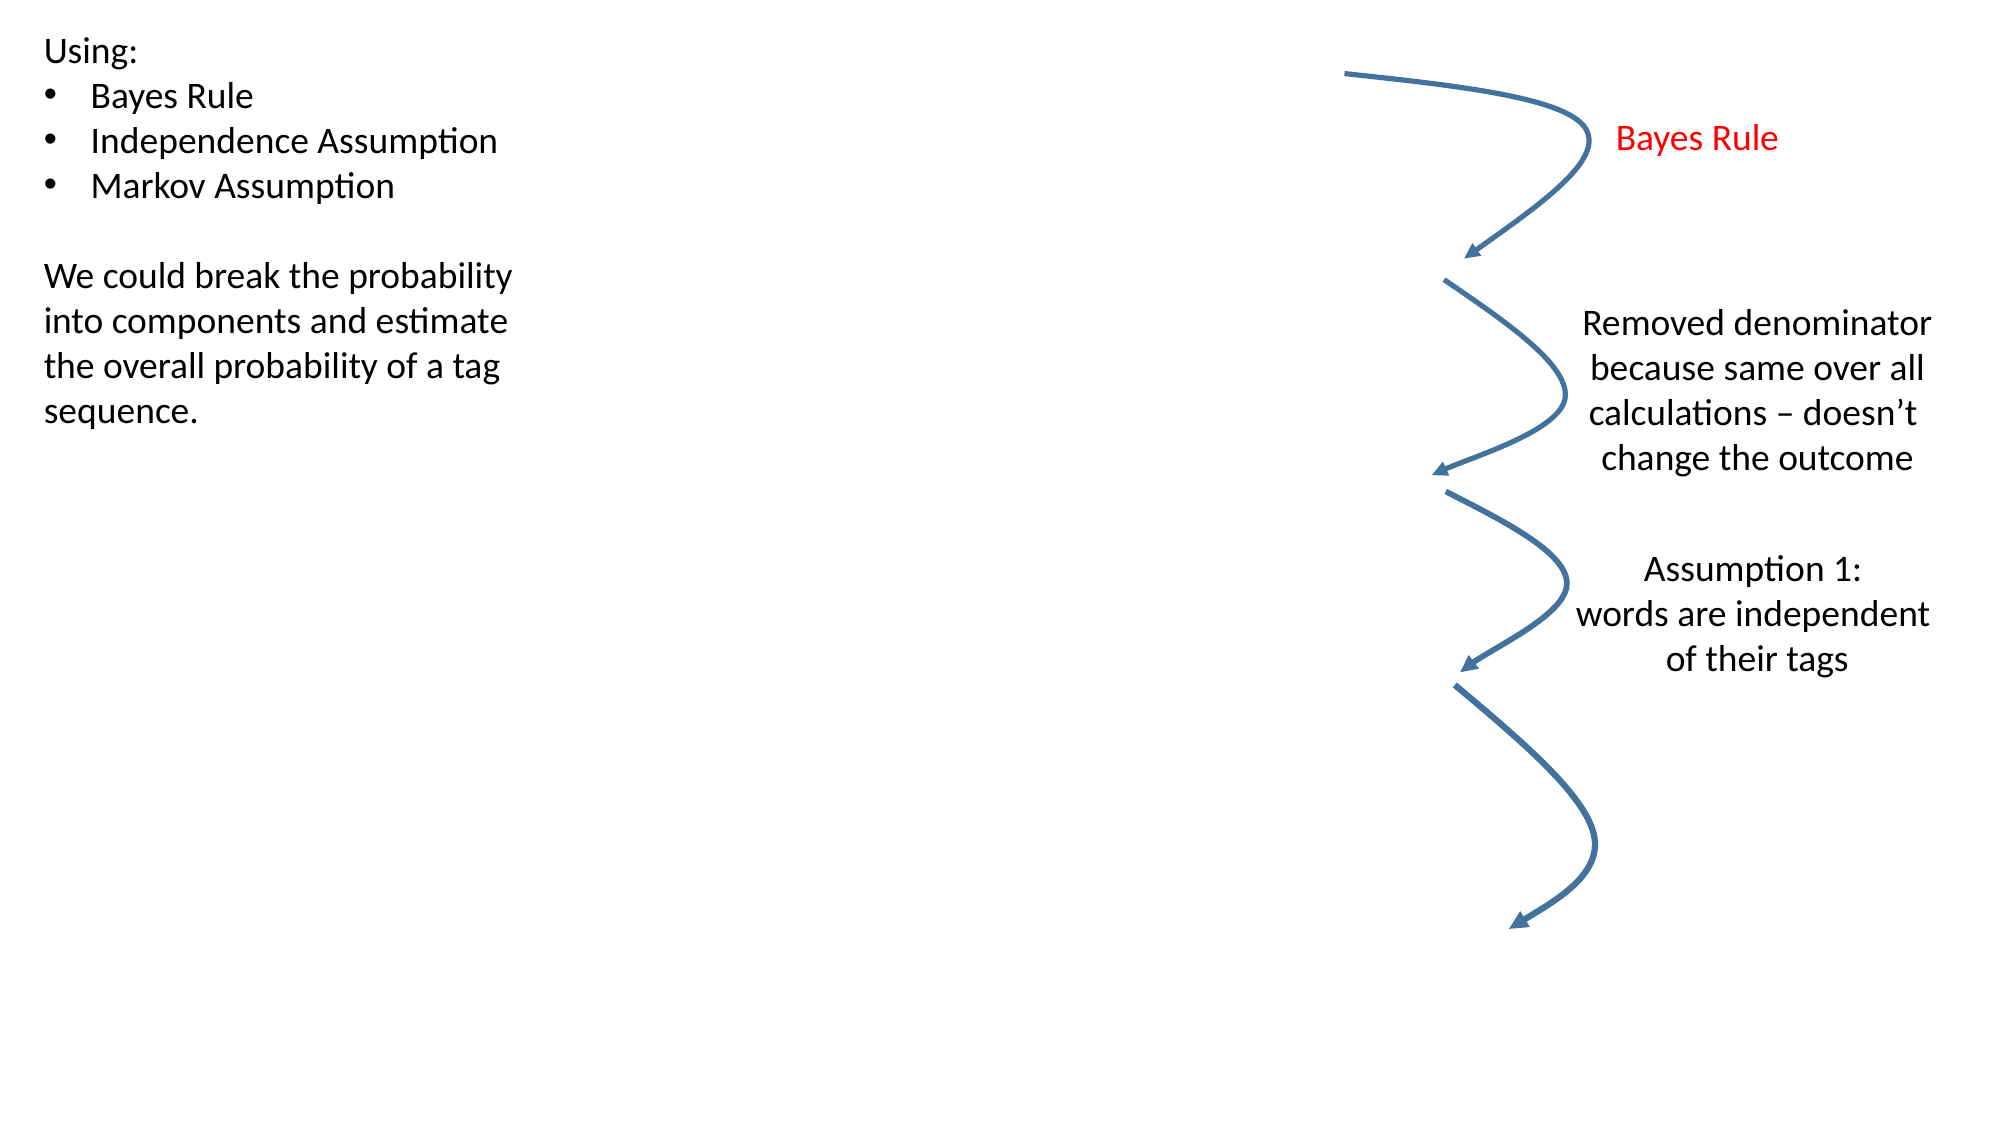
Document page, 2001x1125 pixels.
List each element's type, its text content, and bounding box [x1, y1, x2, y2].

text_box [1445, 490, 1561, 673]
text_box [1344, 72, 1591, 259]
text_box Assumption 1: words are independent of their tags [1561, 536, 1954, 686]
text_box [1431, 278, 1567, 476]
text_box Removed denominator because same over all calculations – doesn’t change the outcome [1567, 290, 1948, 486]
text_box [1454, 684, 1596, 929]
text_box Using: Bayes Rule Independence Assumption Markov Assumption We could break the probability into components and estimate the overall probability of a tag sequence. [28, 18, 529, 439]
text_box Bayes Rule [1601, 105, 1795, 166]
